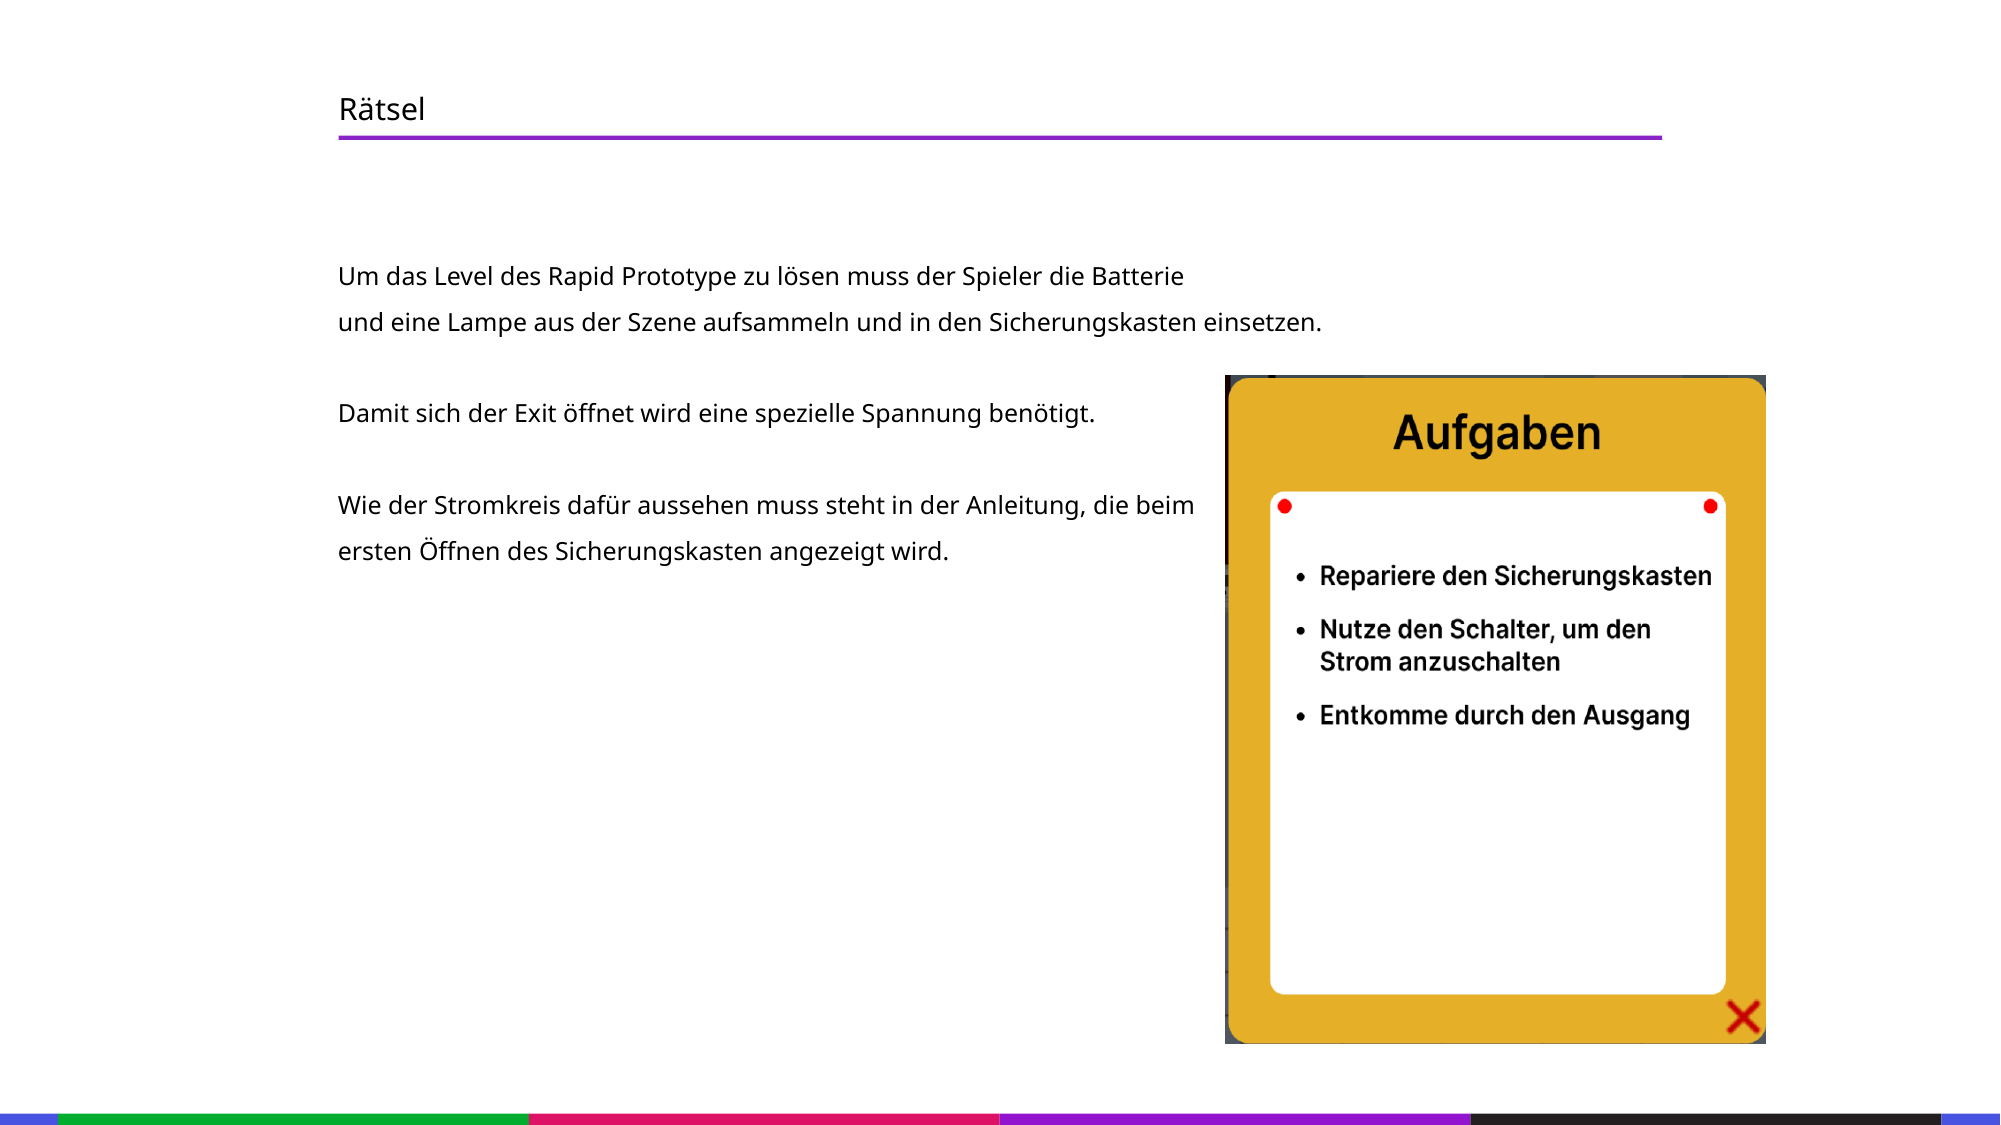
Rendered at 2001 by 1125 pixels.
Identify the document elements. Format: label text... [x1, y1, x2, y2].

text_box Um das Level des Rapid Prototype zu lösen muss der Spieler die Batterie und eine Lampe aus der Szene aufsammeln und in den Sicherungskasten einsetzen. Damit sich der Exit öffnet wird eine spezielle Spannung benötigt. Wie der Stromkreis dafür aussehen muss steht in der Anleitung, die beim ersten Öffnen des Sicherungskasten angezeigt wird. [337, 244, 1483, 566]
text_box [57, 1113, 1942, 1125]
picture [1225, 375, 1766, 1044]
text_box Rätsel [338, 89, 427, 127]
text_box [0, 1113, 57, 1125]
text_box [1942, 1113, 2000, 1125]
